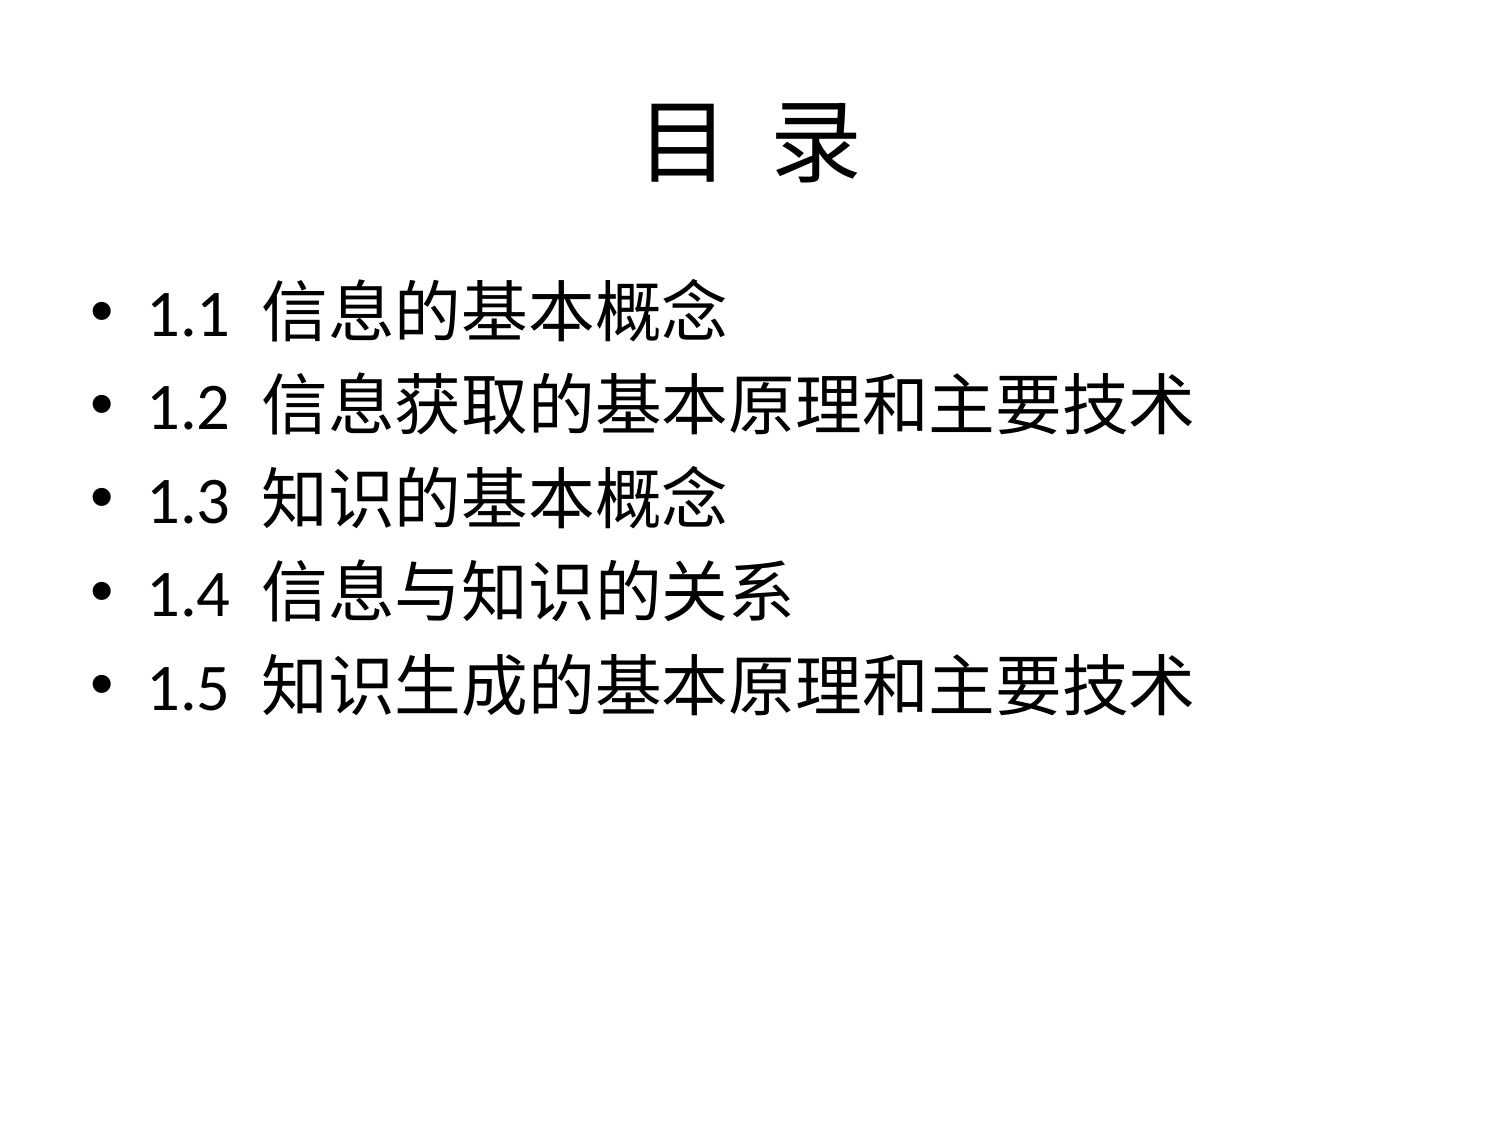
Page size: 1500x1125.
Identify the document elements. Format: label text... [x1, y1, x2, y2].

title 目 录 [75, 45, 1425, 233]
list 1.1 信息的基本概念 1.2 信息获取的基本原理和主要技术 1.3 知识的基本概念 1.4 信息与知识的关系 1.5 知识生成的基本原理和主要技术 [75, 262, 1425, 1005]
